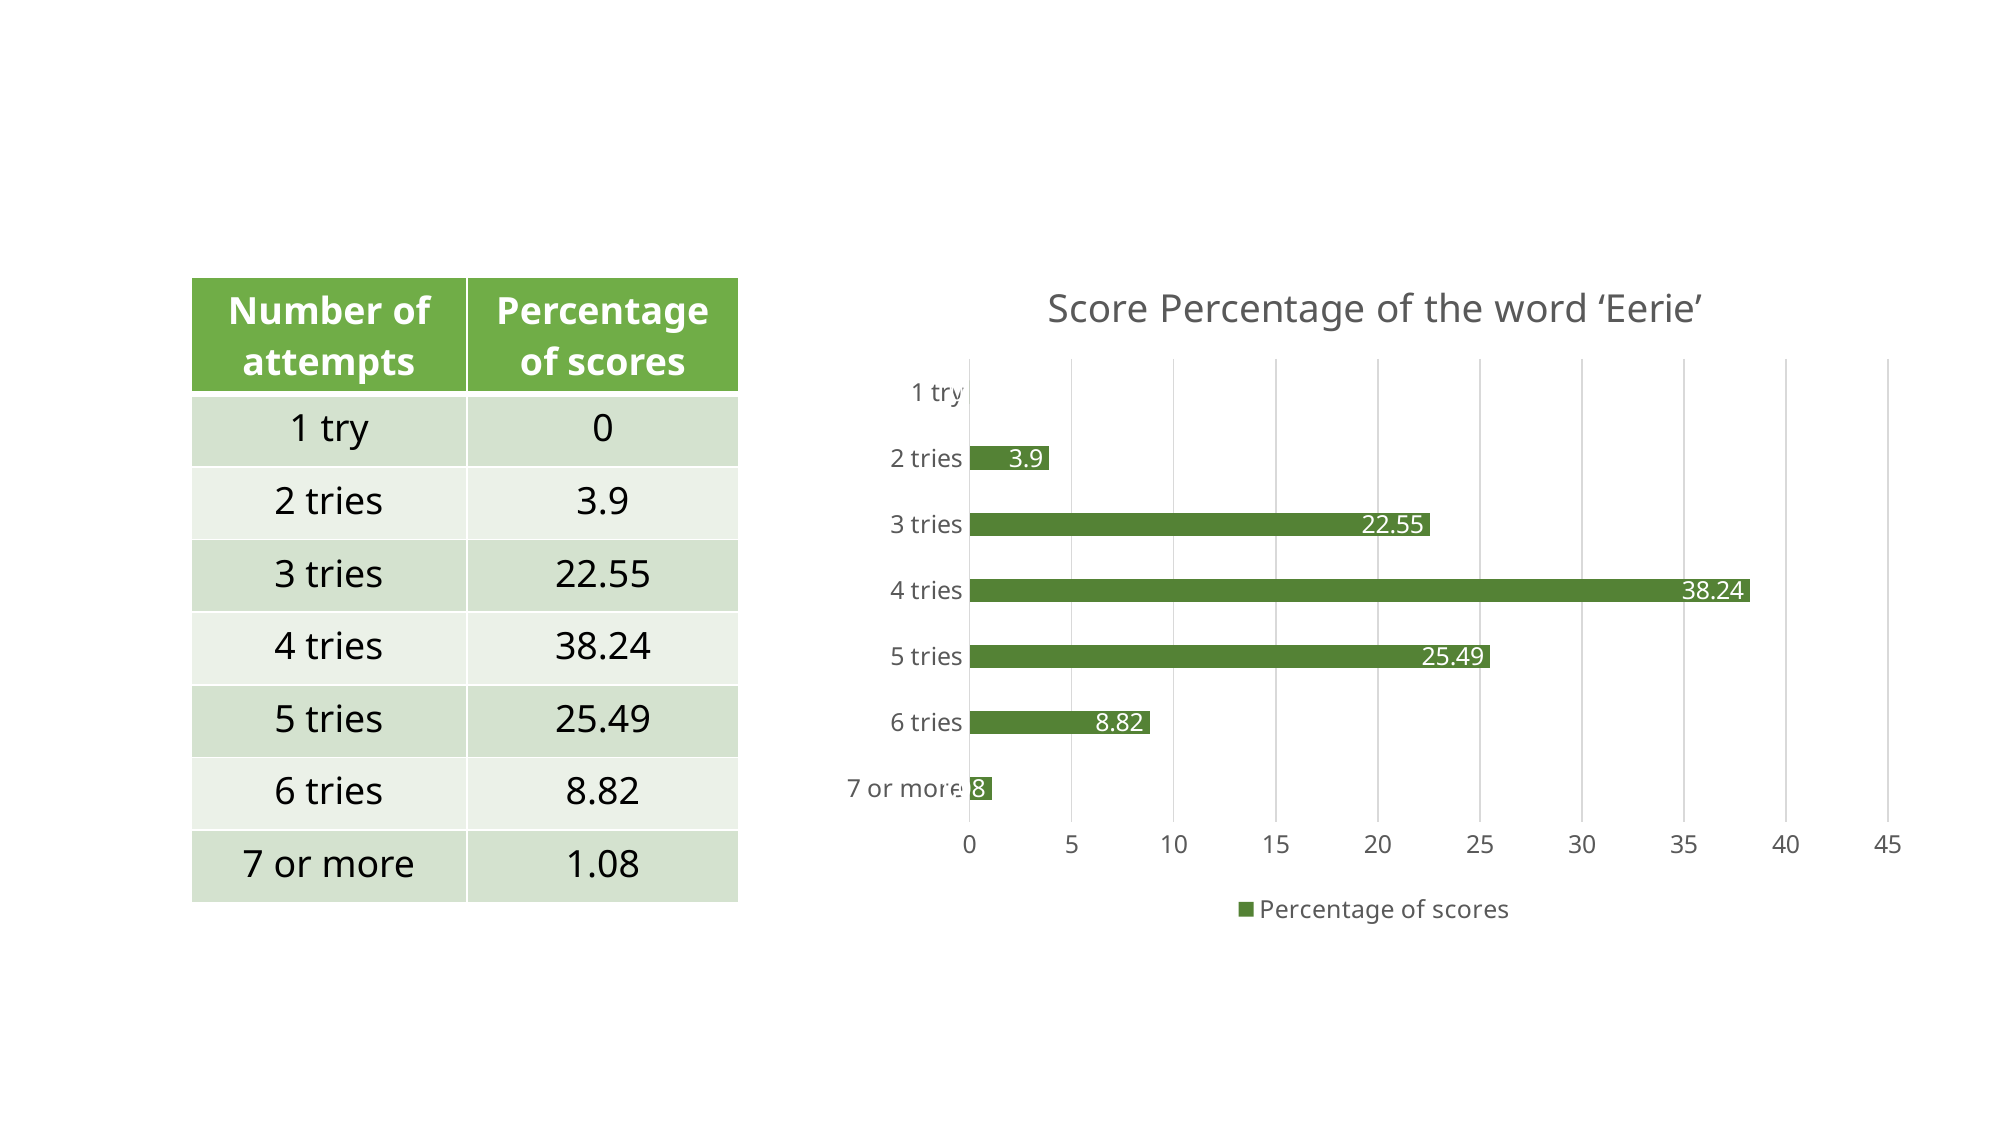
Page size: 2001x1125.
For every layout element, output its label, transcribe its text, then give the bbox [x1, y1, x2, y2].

table_header Number of attempts [192, 278, 466, 391]
table_cell 0 [468, 397, 738, 466]
table_cell 1 try [192, 397, 466, 466]
table_cell 7 or more [192, 831, 466, 902]
table_cell 4 tries [192, 613, 466, 684]
table_cell 22.55 [468, 540, 738, 611]
table_cell 25.49 [468, 686, 738, 757]
table_cell 1.08 [468, 831, 738, 902]
table_cell 38.24 [468, 613, 738, 684]
table_cell 3 tries [192, 540, 466, 611]
table_cell 2 tries [192, 468, 466, 539]
chart [823, 246, 1926, 934]
table_cell 6 tries [192, 758, 466, 829]
table_cell 5 tries [192, 686, 466, 757]
table_cell 3.9 [468, 468, 738, 539]
table_cell 8.82 [468, 758, 738, 829]
table_header Percentage of scores [468, 278, 738, 391]
